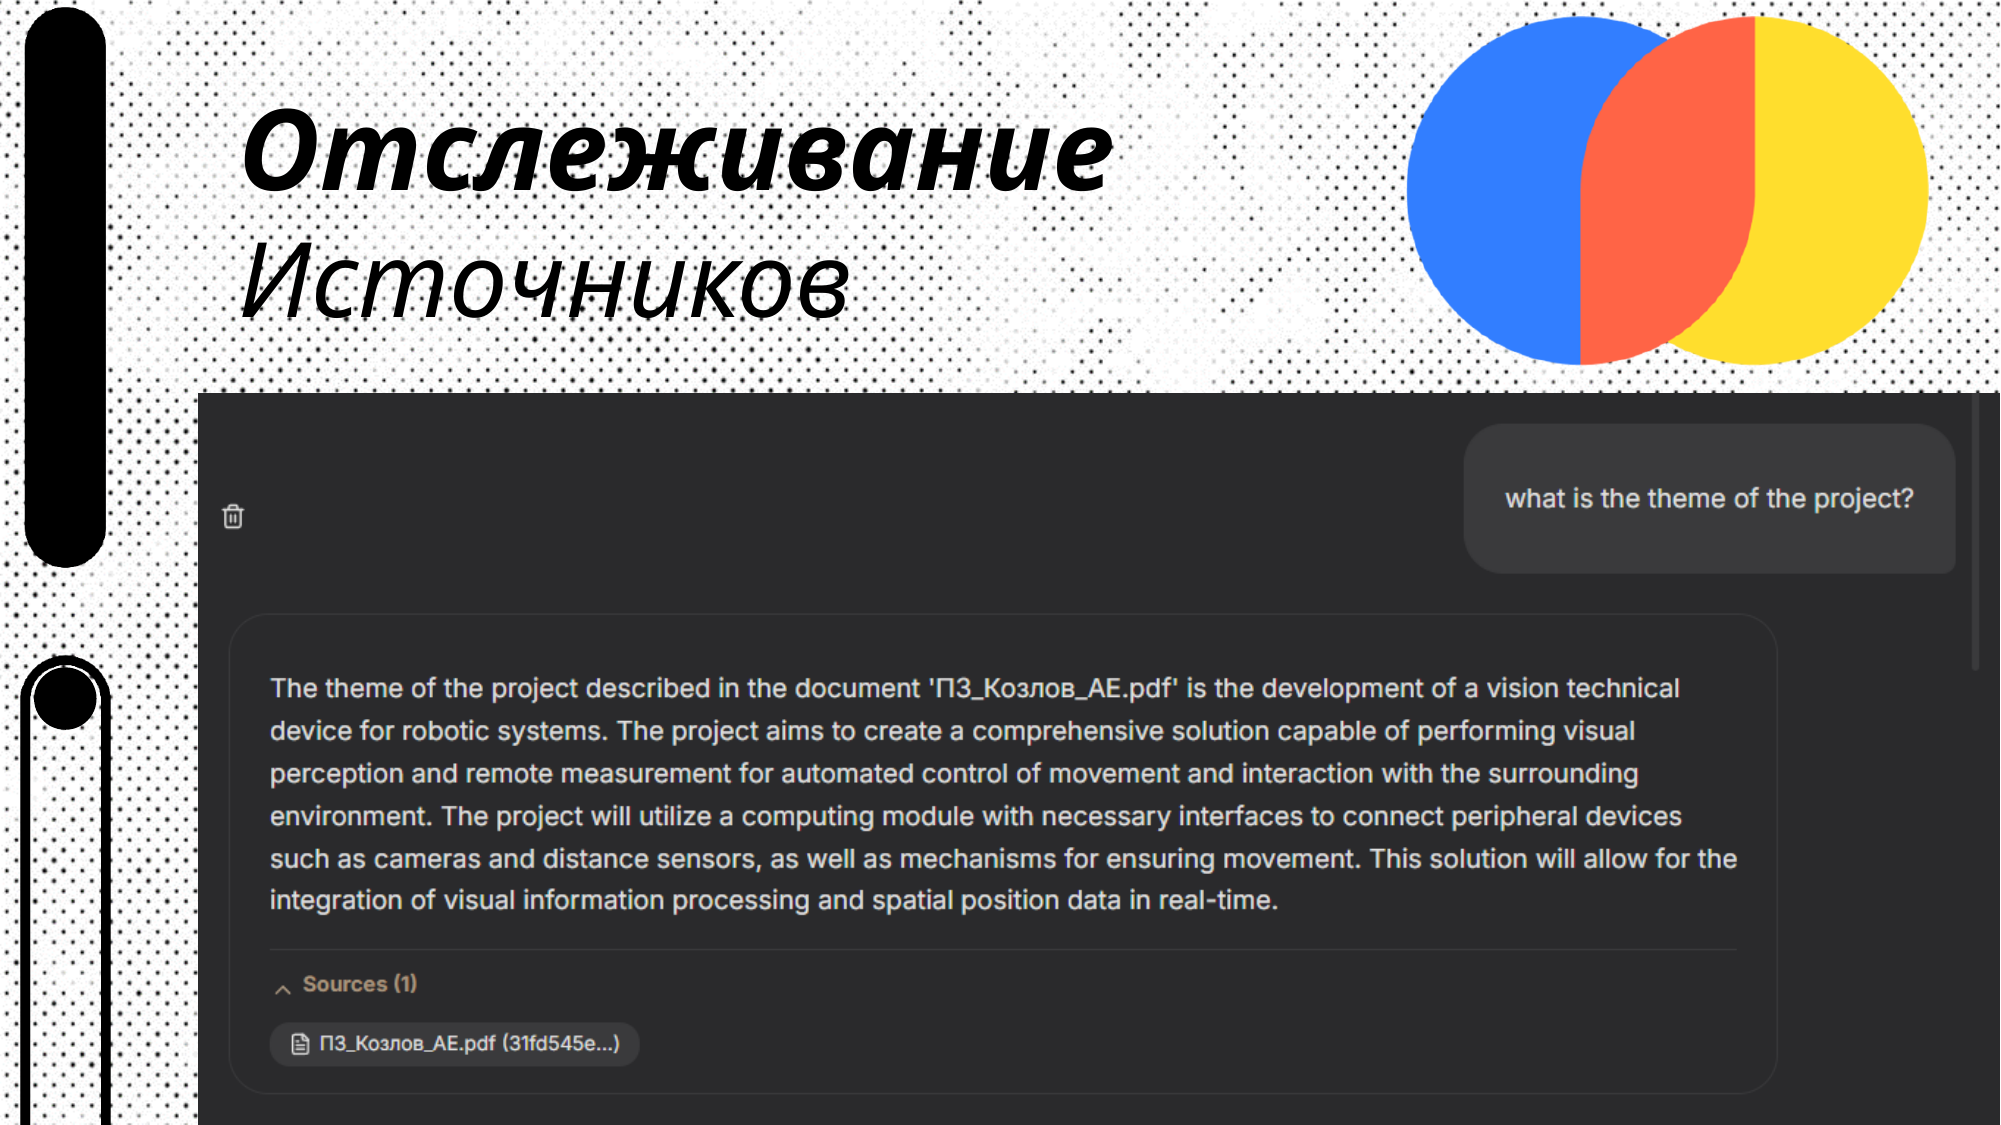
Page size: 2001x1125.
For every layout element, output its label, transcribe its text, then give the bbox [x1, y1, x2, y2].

picture [0, 0, 2001, 1125]
text_box Отслеживание Источников [223, 92, 1359, 346]
